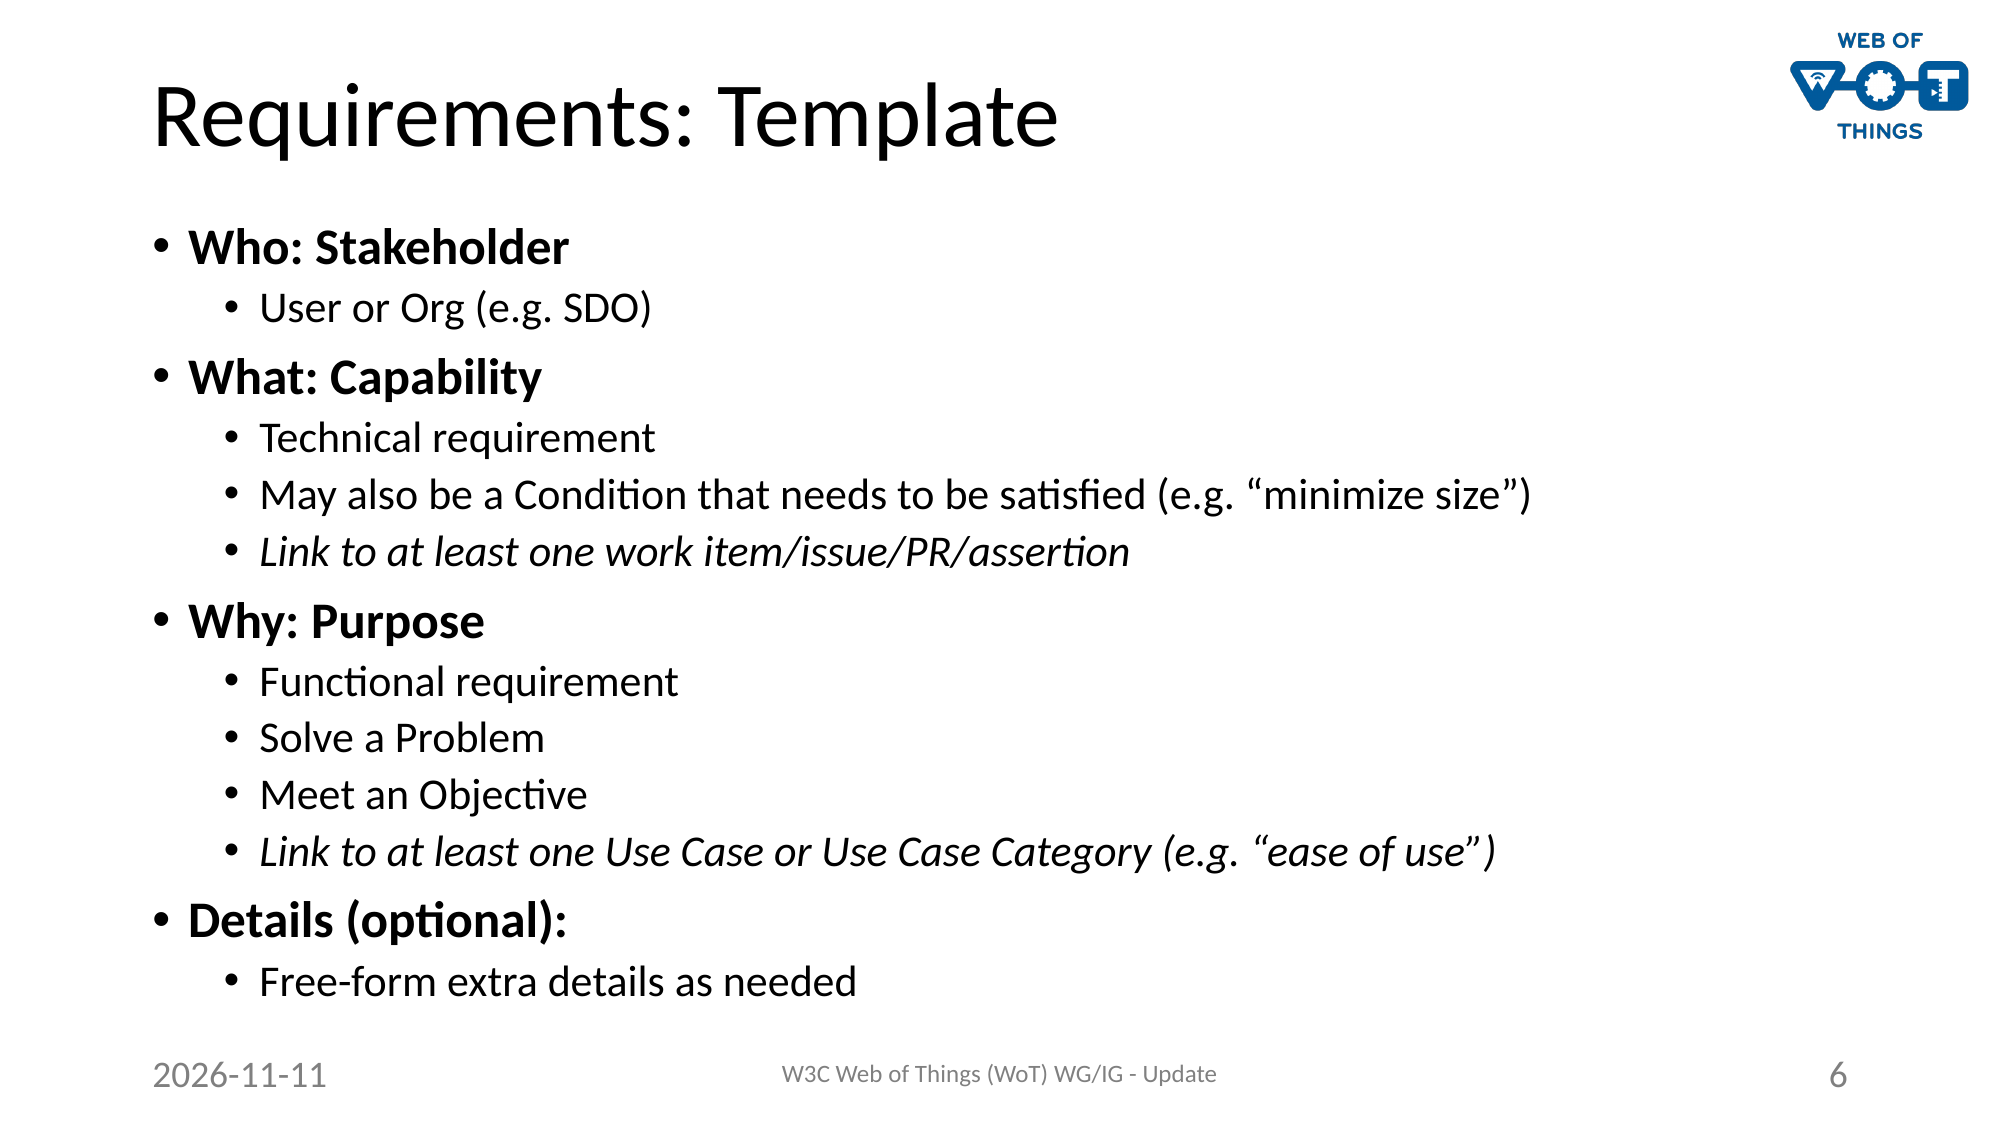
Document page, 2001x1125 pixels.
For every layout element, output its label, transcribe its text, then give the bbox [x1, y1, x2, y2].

slide_number 6 [1412, 1042, 1863, 1103]
picture [1773, 22, 1985, 149]
list Who: Stakeholder User or Org (e.g. SDO) What: Capability Technical requirement May also be a Condition that needs to be satisfied (e.g. “minimize size”) Link to at least one work item/issue/PR/assertion Why: Purpose Functional requirement Solve a Problem Meet an Objective Link to at least one Use Case or Use Case Category (e.g. “ease of use”) Details (optional): Free-form extra details as needed [137, 212, 1863, 1014]
title Requirements: Template [137, 59, 1863, 212]
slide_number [137, 1042, 588, 1103]
footer W3C Web of Things (WoT) WG/IG - Update [662, 1042, 1338, 1103]
